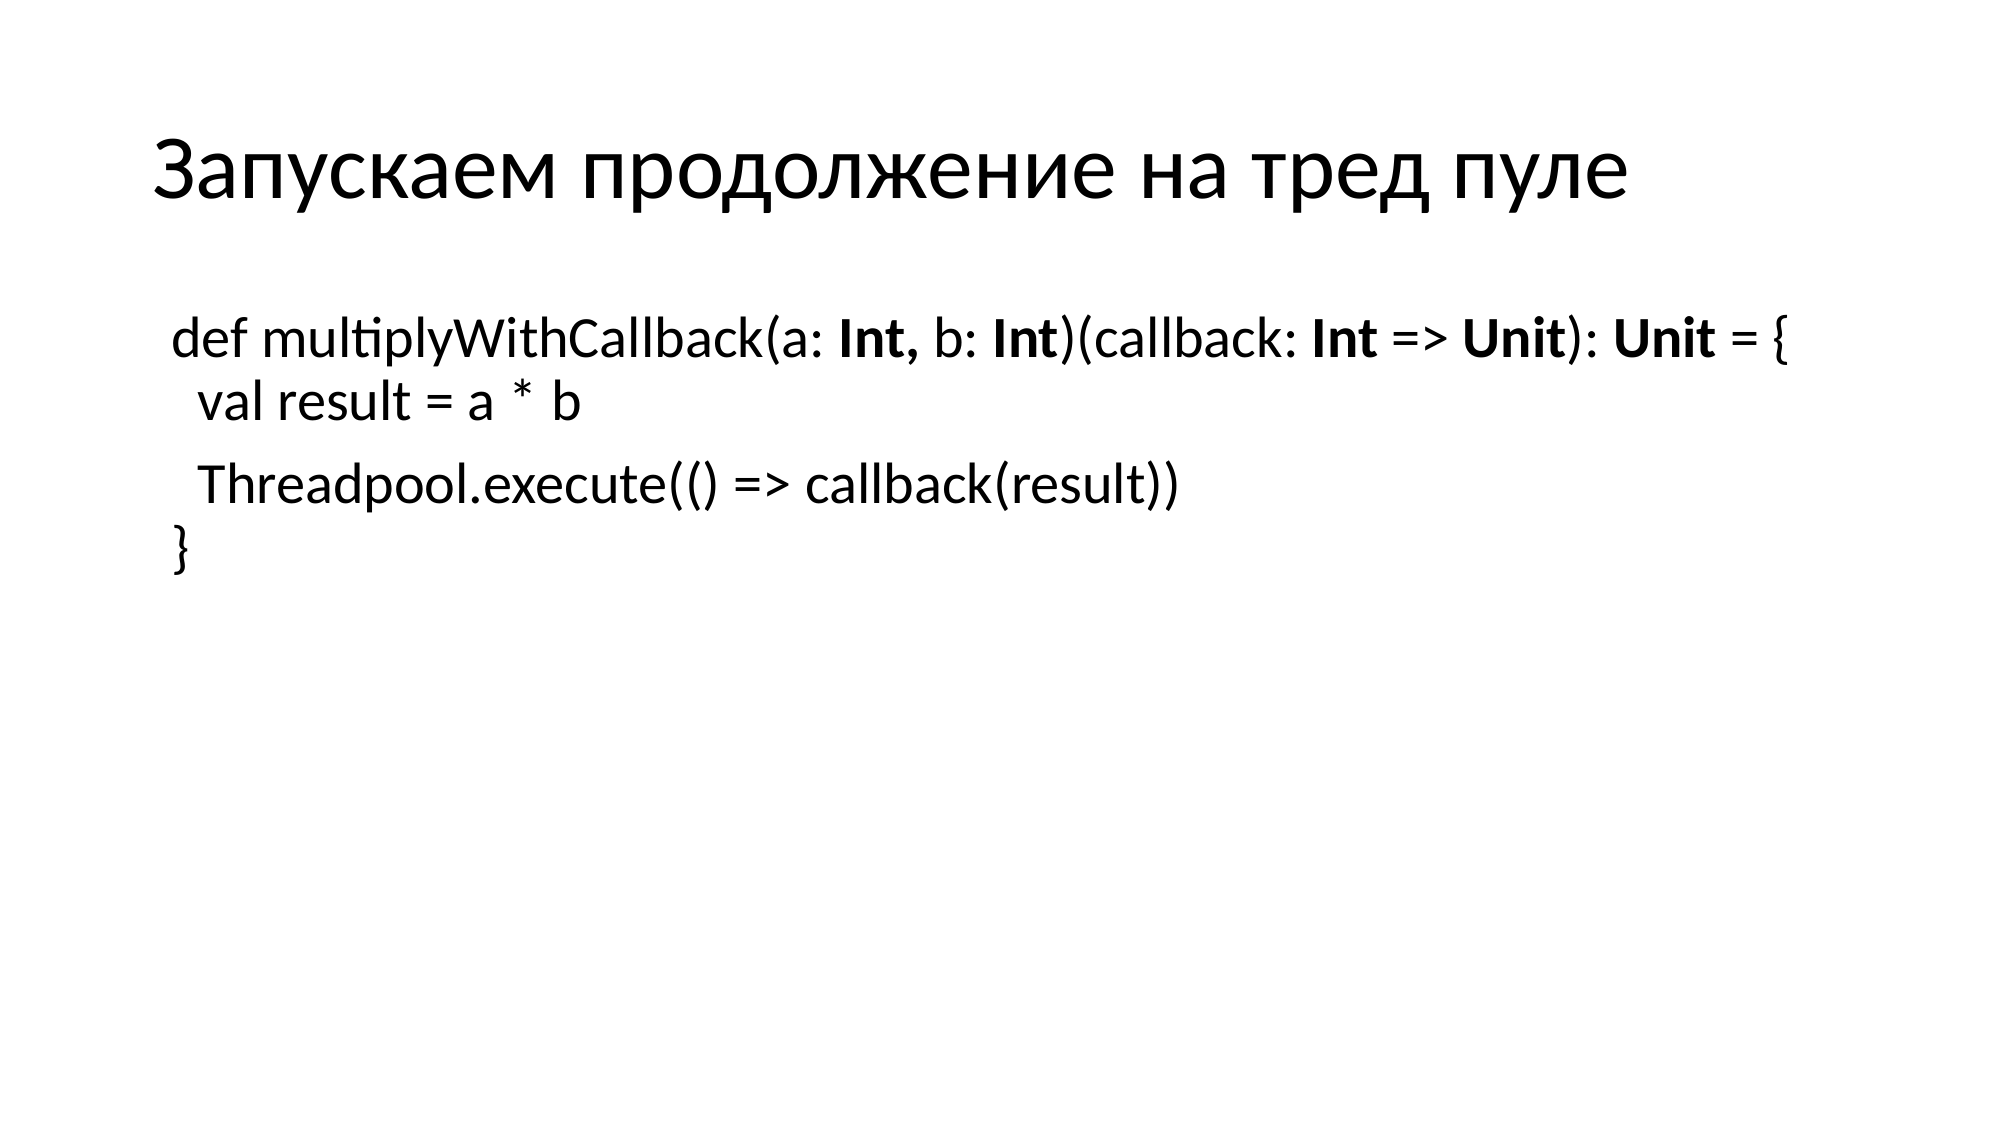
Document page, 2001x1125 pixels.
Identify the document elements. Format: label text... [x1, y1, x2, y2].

title Запускаем продолжение на тред пуле [137, 59, 1863, 278]
list def multiplyWithCallback(a: Int, b: Int)(callback: Int => Unit): Unit = { val result = a * b Threadpool.execute(() => callback(result)) } [137, 299, 1863, 1014]
